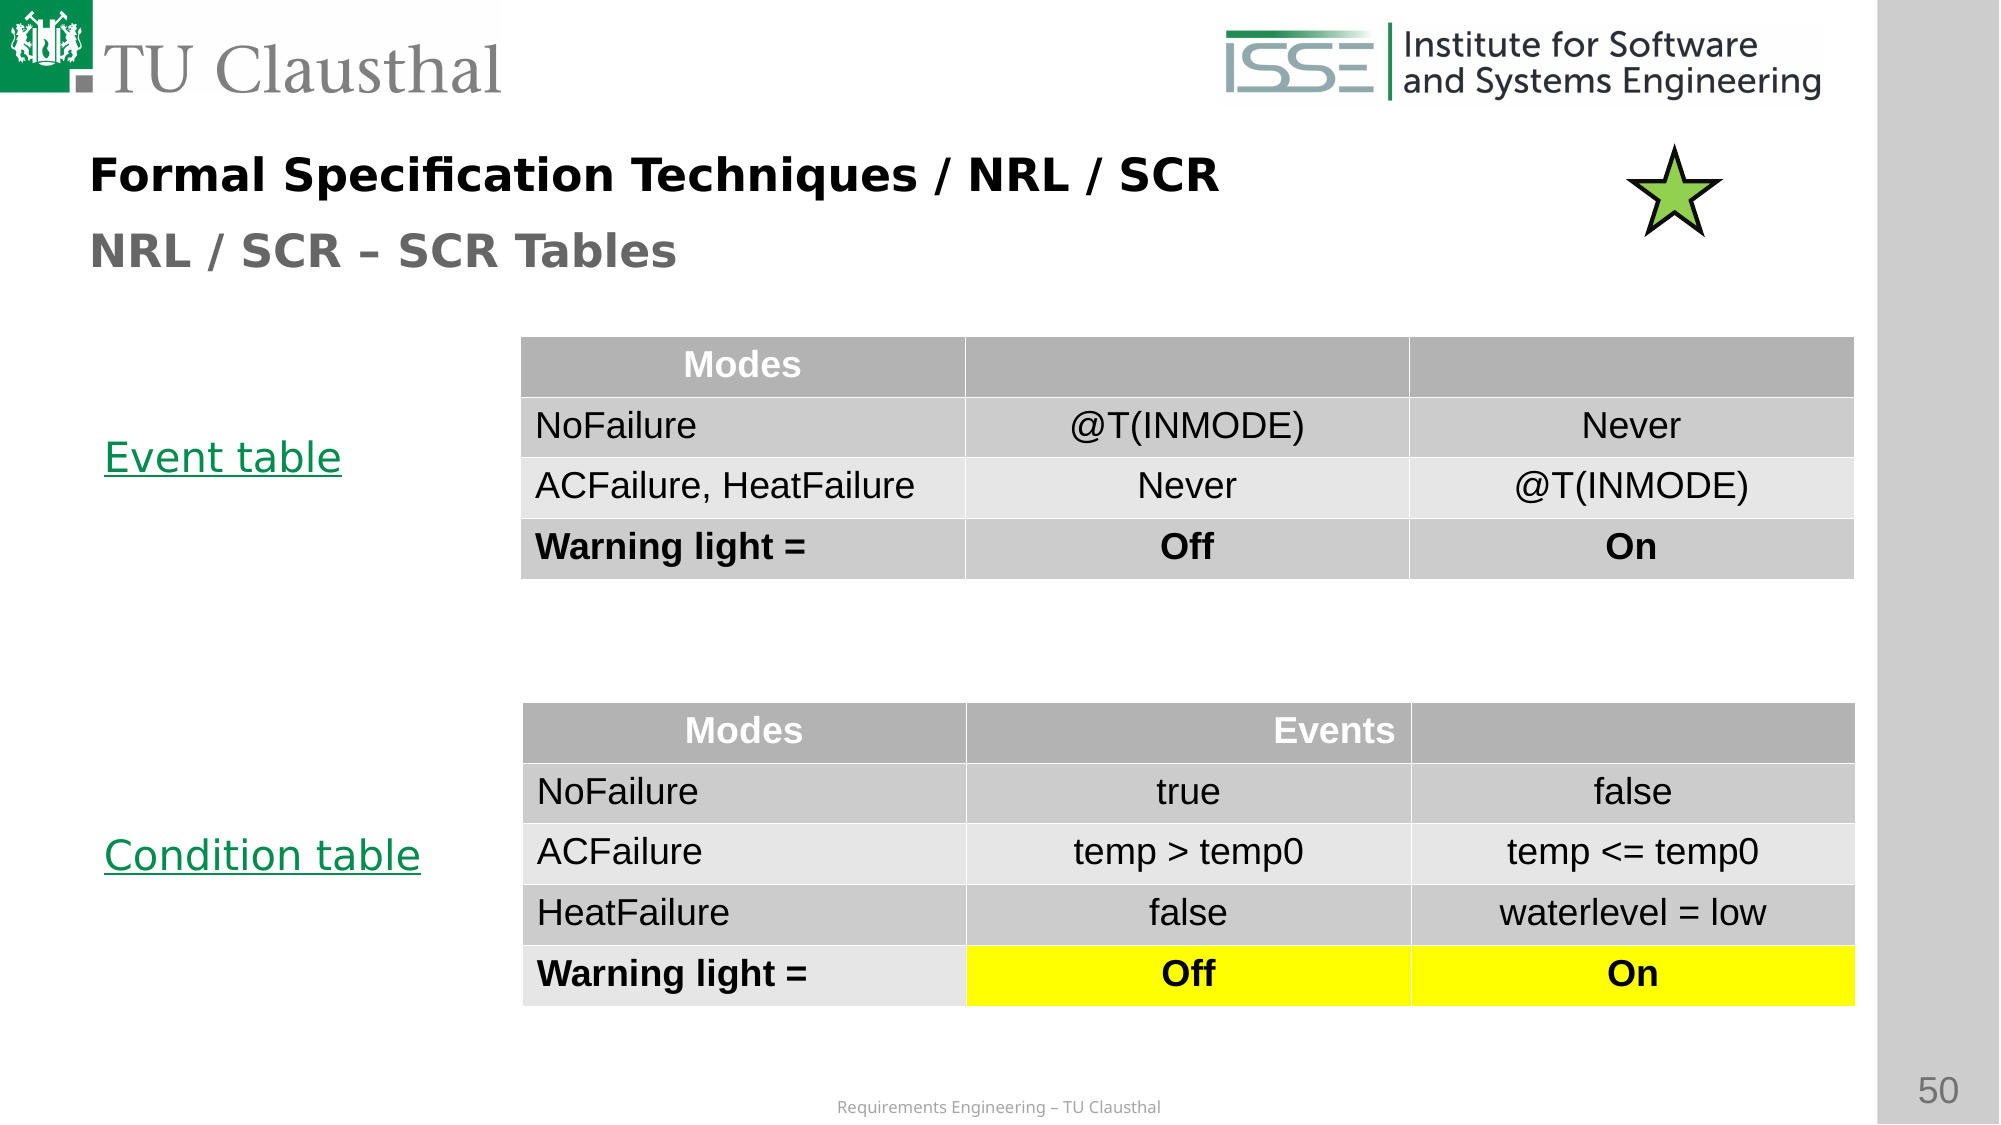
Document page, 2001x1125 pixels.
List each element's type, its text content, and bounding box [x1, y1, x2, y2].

text_box Formal Specification Techniques / NRL / SCR [88, 118, 1789, 201]
table_cell false [967, 885, 1411, 945]
table_cell ACFailure, HeatFailure [521, 458, 965, 518]
table_cell Off [967, 946, 1411, 1006]
table_cell Warning light = [523, 946, 966, 1006]
text_box Event table [88, 423, 509, 489]
table_cell HeatFailure [523, 885, 966, 945]
picture [1218, 22, 1826, 107]
table_cell Warning light = [521, 519, 965, 579]
table_header Modes [521, 337, 965, 397]
table_cell true [967, 764, 1411, 823]
table_cell NoFailure [521, 398, 965, 457]
table_cell false [1412, 764, 1855, 823]
table_header [966, 337, 1409, 397]
text_box Condition table [88, 821, 509, 886]
table_cell temp <= temp0 [1412, 824, 1855, 884]
table_cell NoFailure [523, 764, 966, 823]
table_cell waterlevel = low [1412, 885, 1855, 945]
table_cell @T(INMODE) [1410, 458, 1854, 518]
table_cell Never [1410, 398, 1854, 457]
table_cell On [1412, 946, 1855, 1006]
table_cell On [1410, 519, 1854, 579]
table_header Modes [523, 703, 966, 763]
table_cell ACFailure [523, 824, 966, 884]
table_header [1412, 703, 1855, 763]
table_cell temp > temp0 [967, 824, 1411, 884]
table_cell Never [966, 458, 1409, 518]
text_box NRL / SCR – SCR Tables [88, 208, 1789, 291]
table_cell Off [966, 519, 1409, 579]
text_box [1625, 143, 1724, 238]
picture [0, 0, 501, 93]
table_cell @T(INMODE) [966, 398, 1409, 457]
table_header Events [967, 703, 1411, 763]
table_header [1410, 337, 1854, 397]
